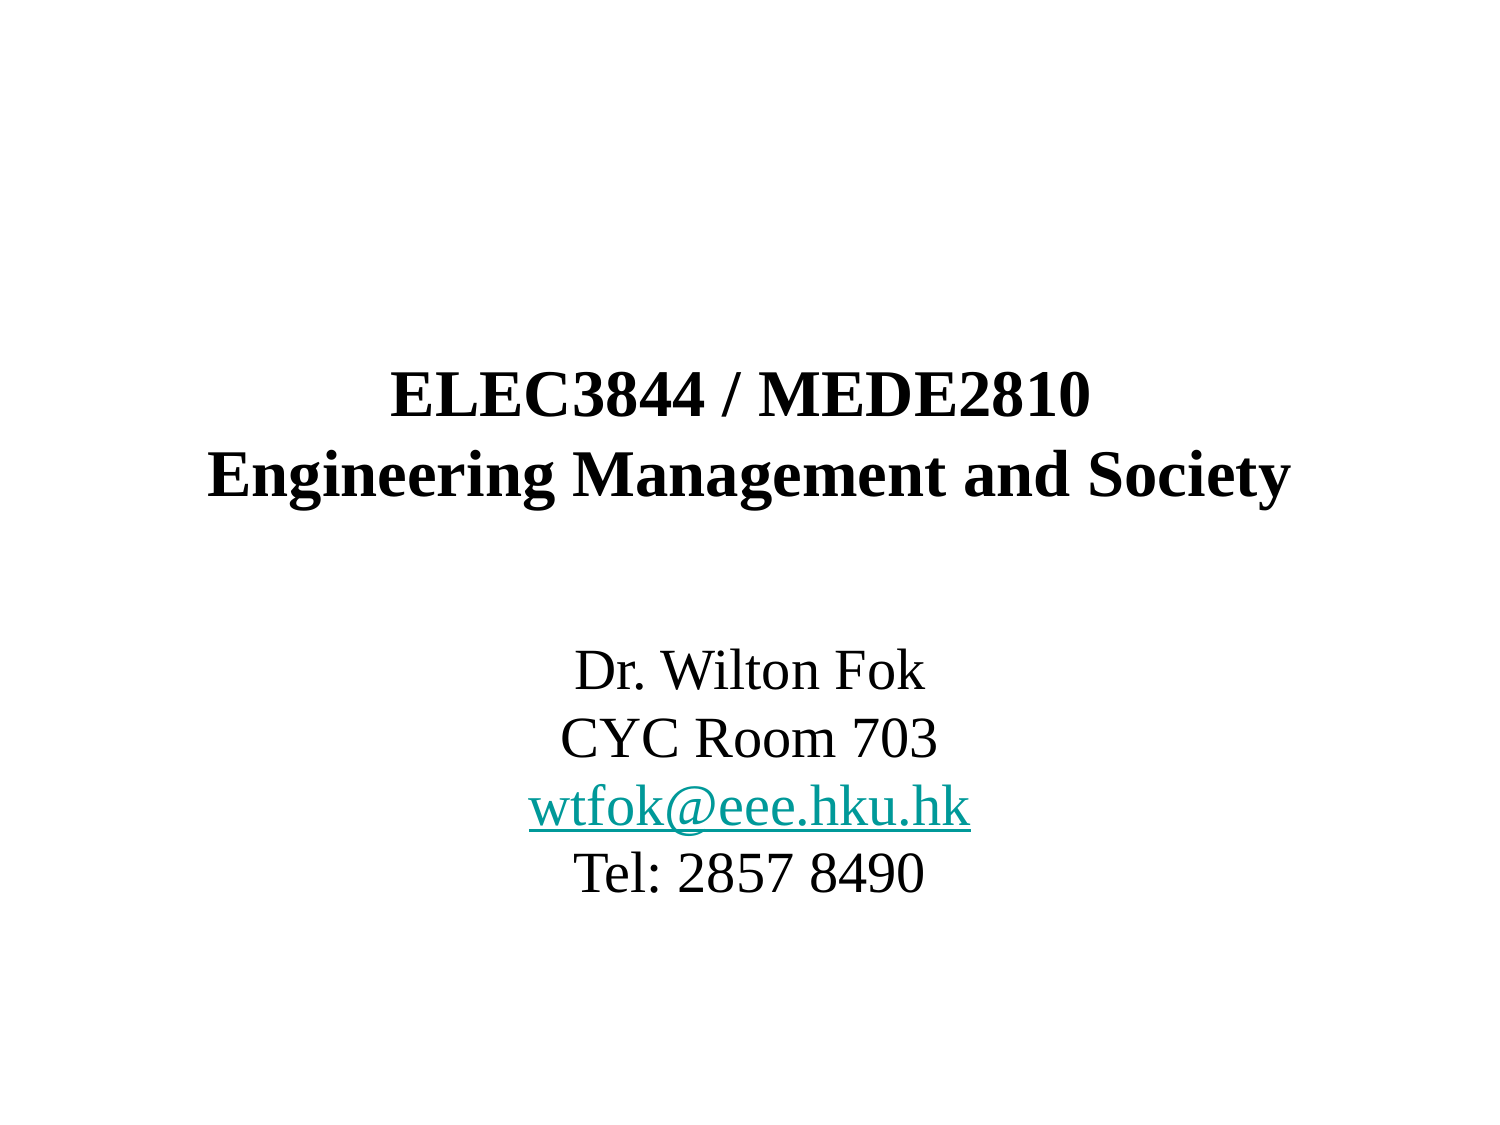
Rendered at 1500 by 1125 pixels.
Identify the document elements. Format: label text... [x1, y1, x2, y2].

subtitle Dr. Wilton Fok CYC Room 703 wtfok@eee.hku.hk Tel: 2857 8490 [225, 637, 1275, 925]
title ELEC3844 / MEDE2810 Engineering Management and Society [112, 349, 1388, 591]
